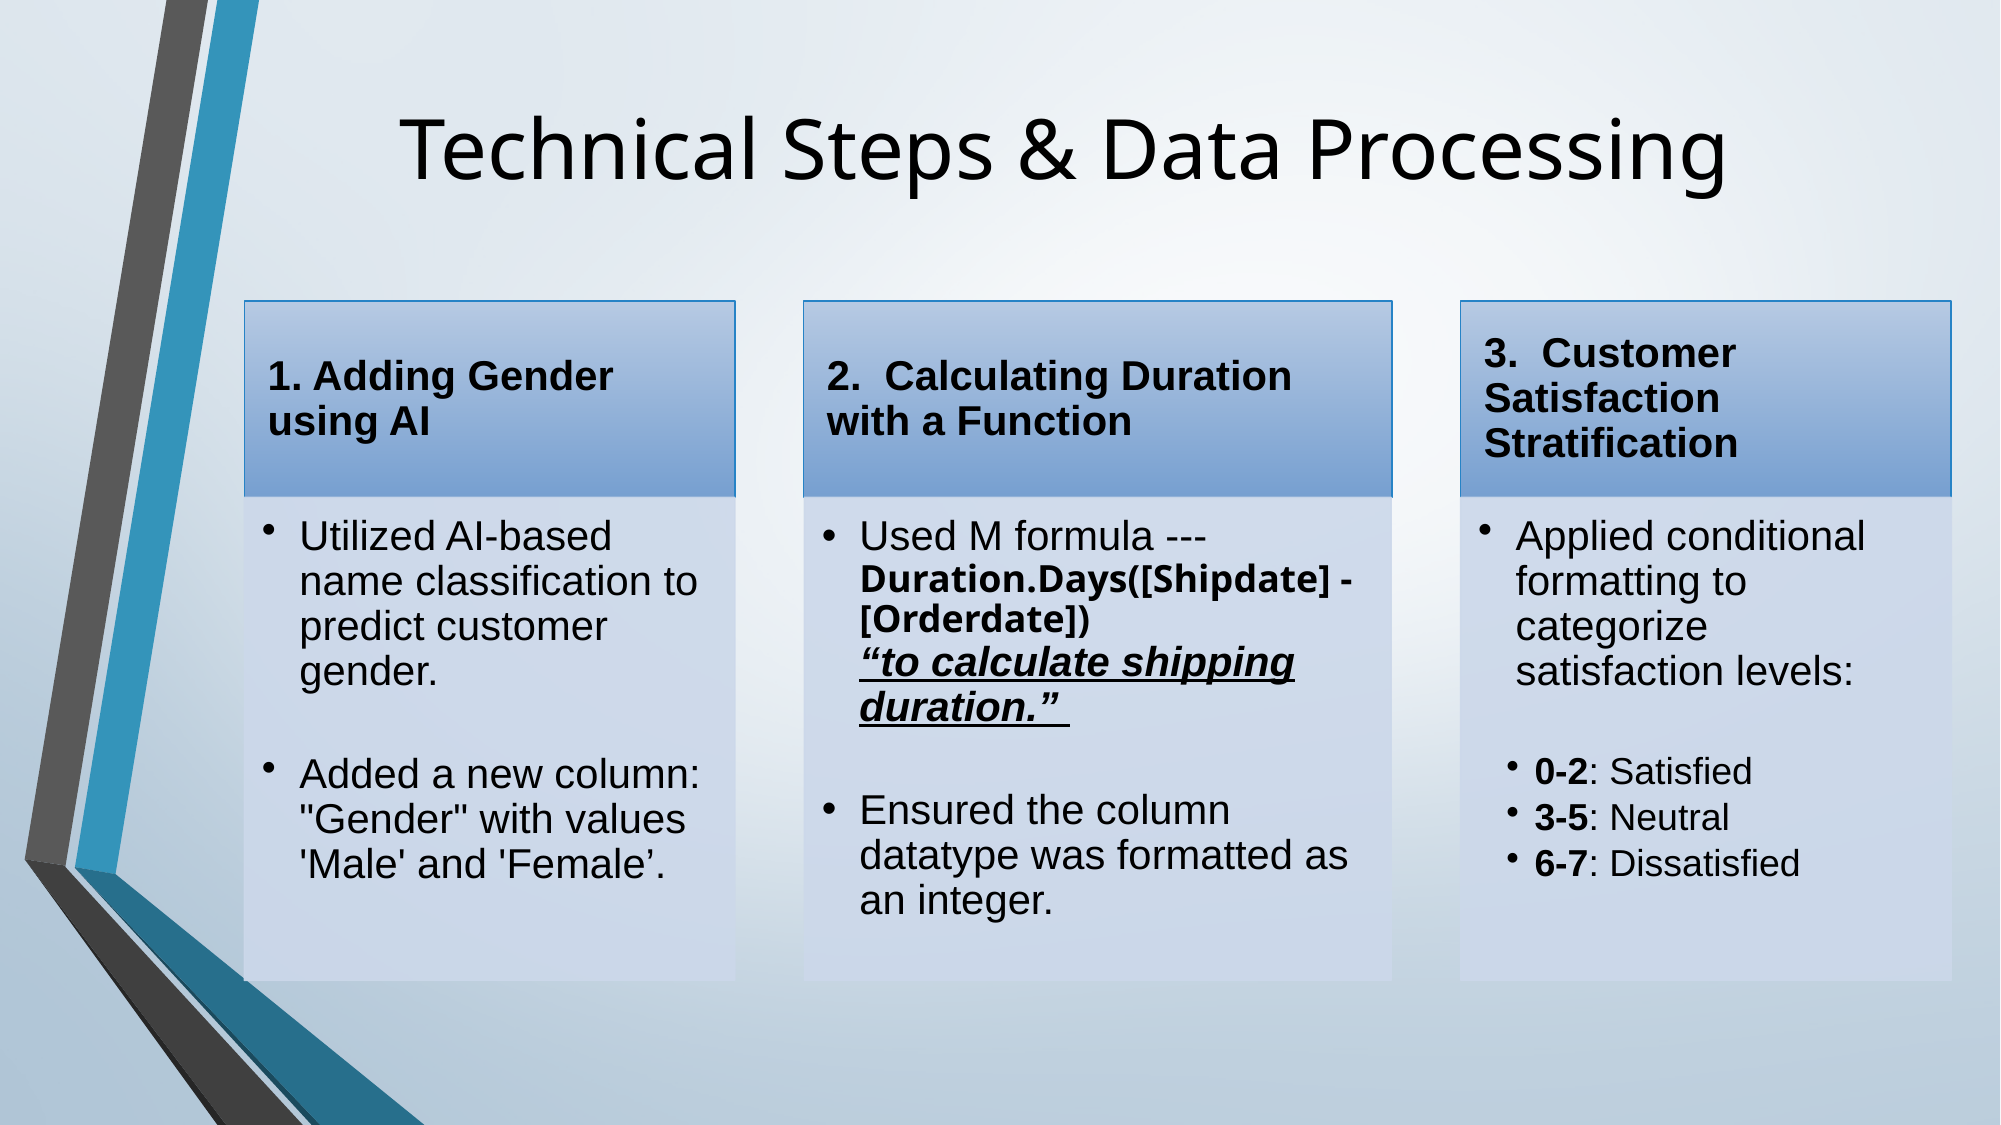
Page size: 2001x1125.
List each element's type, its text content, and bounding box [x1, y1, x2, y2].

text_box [243, 250, 1953, 1032]
title Technical Steps & Data Processing [243, 2, 1887, 250]
